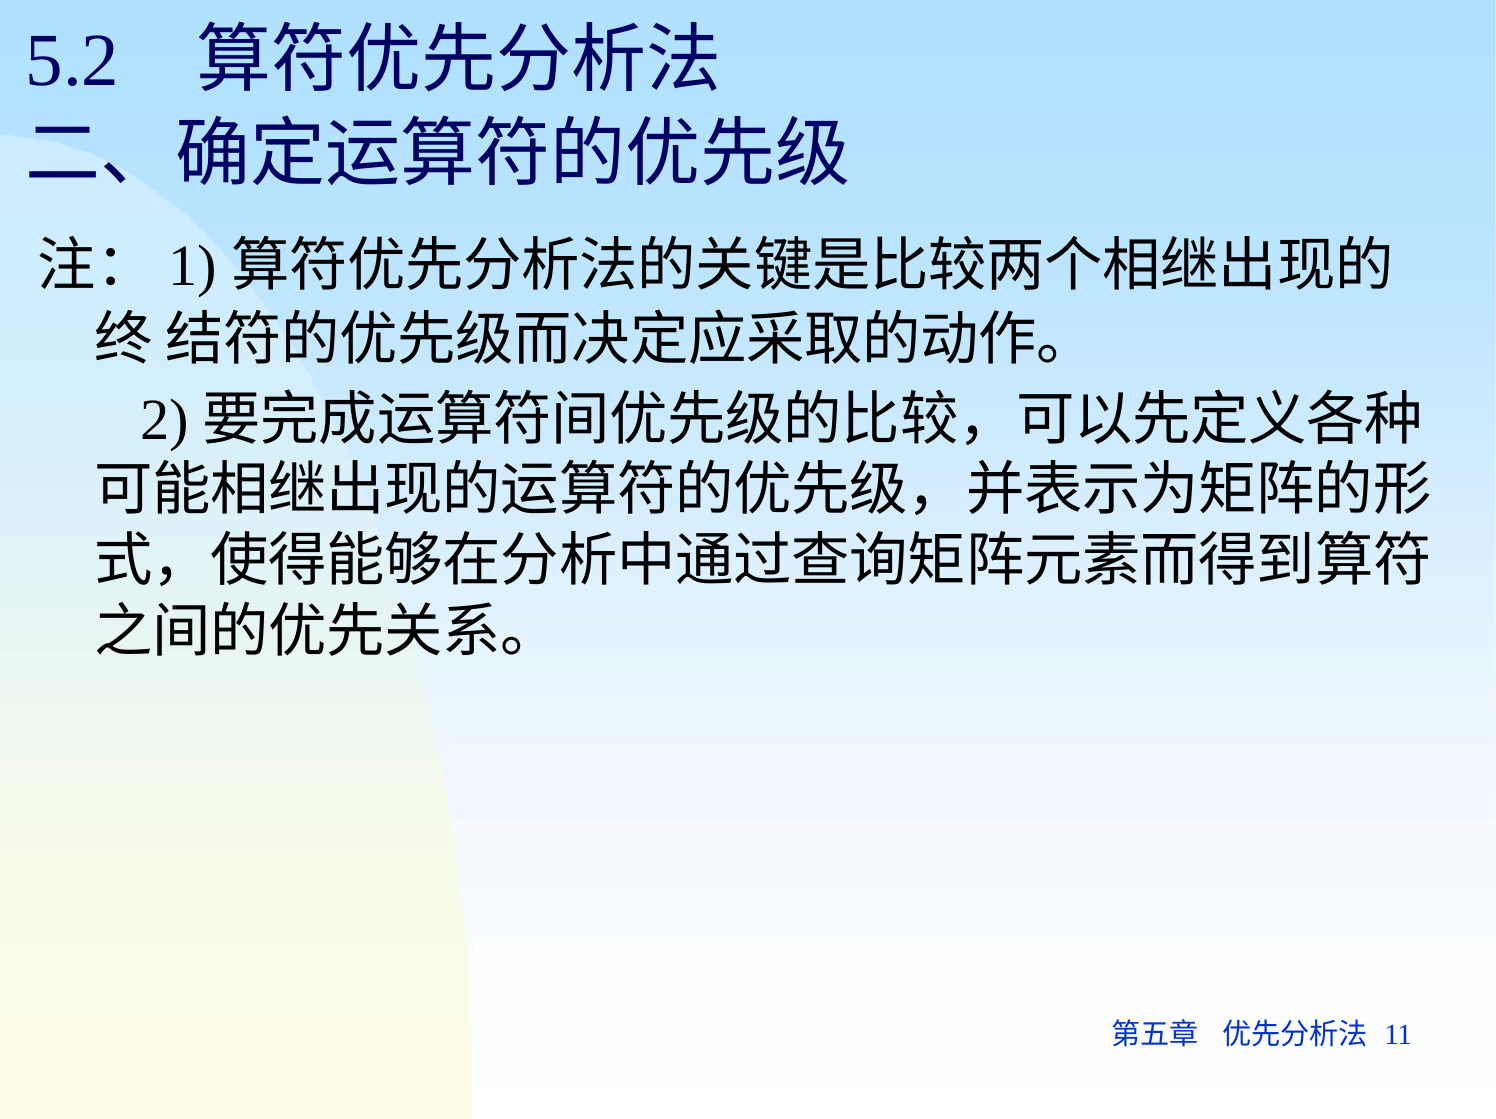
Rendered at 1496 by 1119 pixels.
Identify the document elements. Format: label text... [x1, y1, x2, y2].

picture [0, 0, 1496, 1119]
title 5.2 算符优先分析法 二、确定运算符的优先级 [23, 3, 853, 195]
text_box 注：1)算符优先分析法的关键是比较两个相继出现的终 结符的优先级而决定应采取的动作。 2)要完成运算符间优先级的比较，可以先定义各种 可能相继出现的运算符的优先级，并表示为矩阵的形 式，使得能够在分析中通过查询矩阵元素而得到算符 之间的优先关系。 [35, 221, 1438, 663]
slide_number 第五章 优先分析法 11 [1108, 1017, 1417, 1119]
